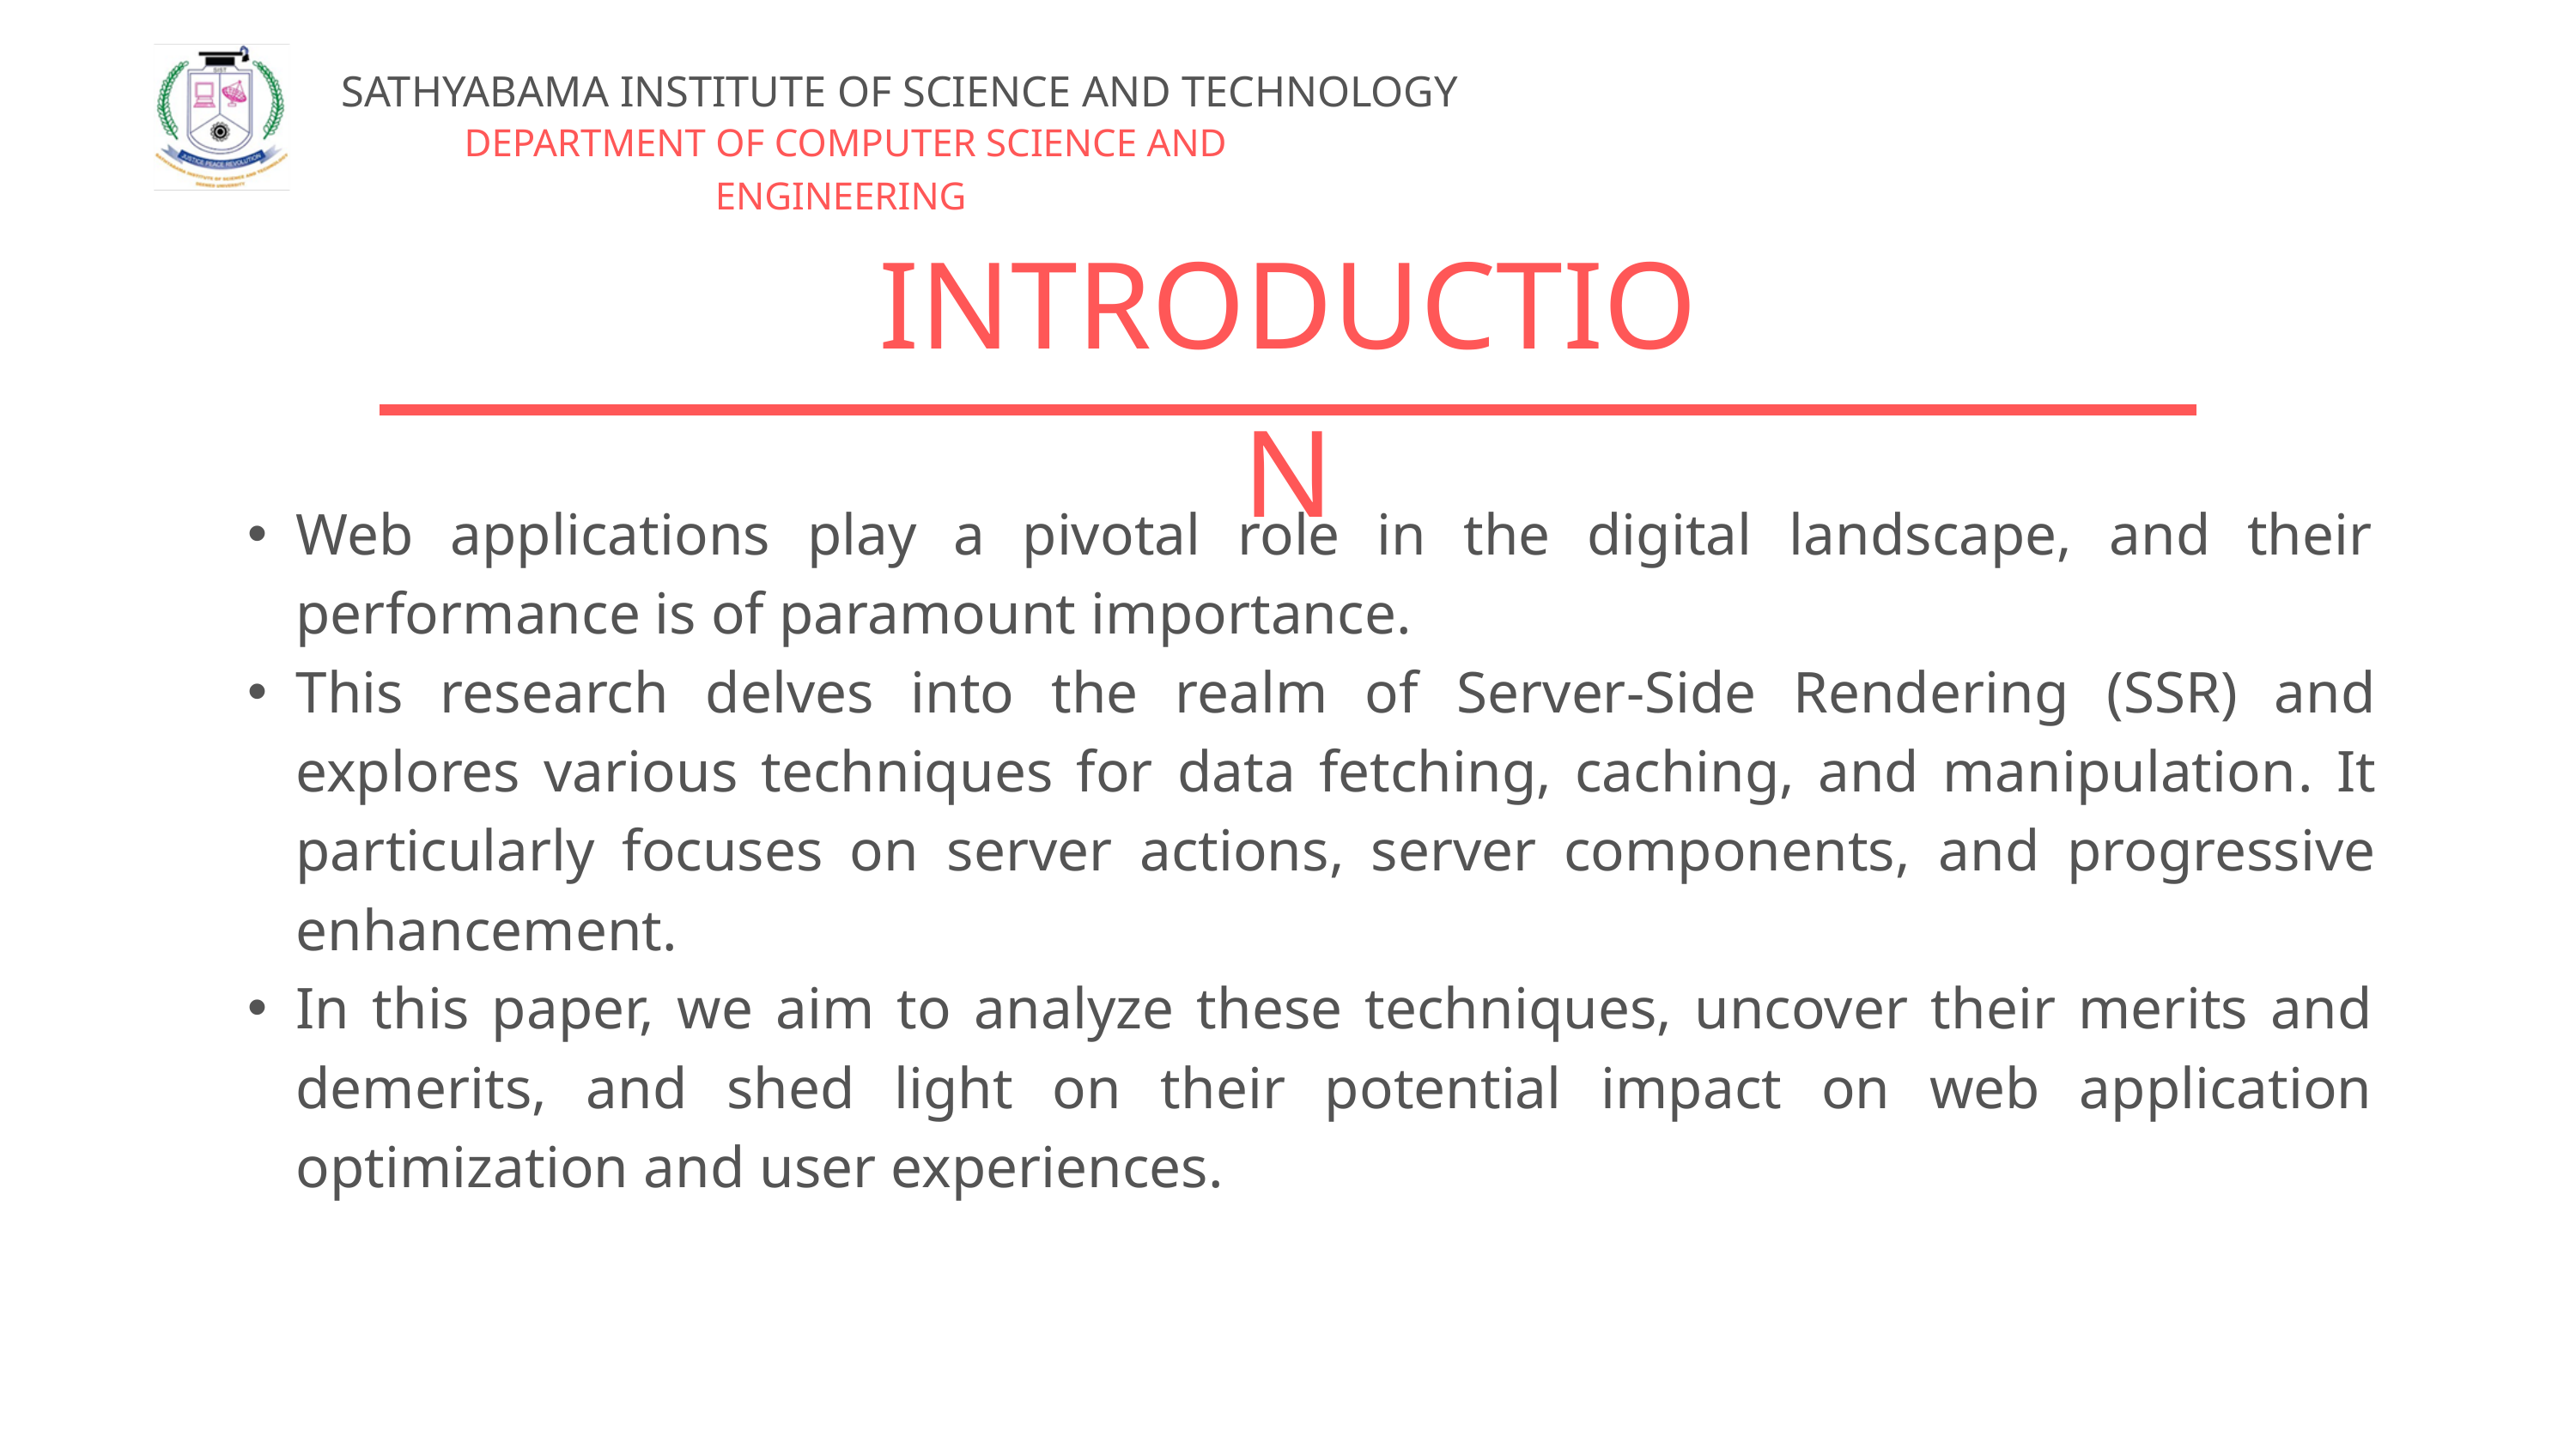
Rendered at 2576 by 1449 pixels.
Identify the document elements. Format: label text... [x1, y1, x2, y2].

text_box INTRODUCTION [835, 205, 1741, 403]
text_box INTRODUCTION [835, 426, 1741, 541]
text_box [153, 43, 291, 191]
text_box Web applications play a pivotal role in the digital landscape, and their performance is of paramount importance. This research delves into the realm of Server-Side Rendering (SSR) and explores various techniques for data fetching, caching, and manipulation. It particularly focuses on server actions, server components, and progressive enhancement. In this paper, we aim to analyze these techniques, uncover their merits and demerits, and shed light on their potential impact on web application optimization and user experiences. [199, 487, 2377, 1199]
text_box DEPARTMENT OF COMPUTER SCIENCE AND ENGINEERING [341, 112, 1351, 217]
text_box SATHYABAMA INSTITUTE OF SCIENCE AND TECHNOLOGY [341, 74, 1520, 116]
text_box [379, 403, 2197, 416]
